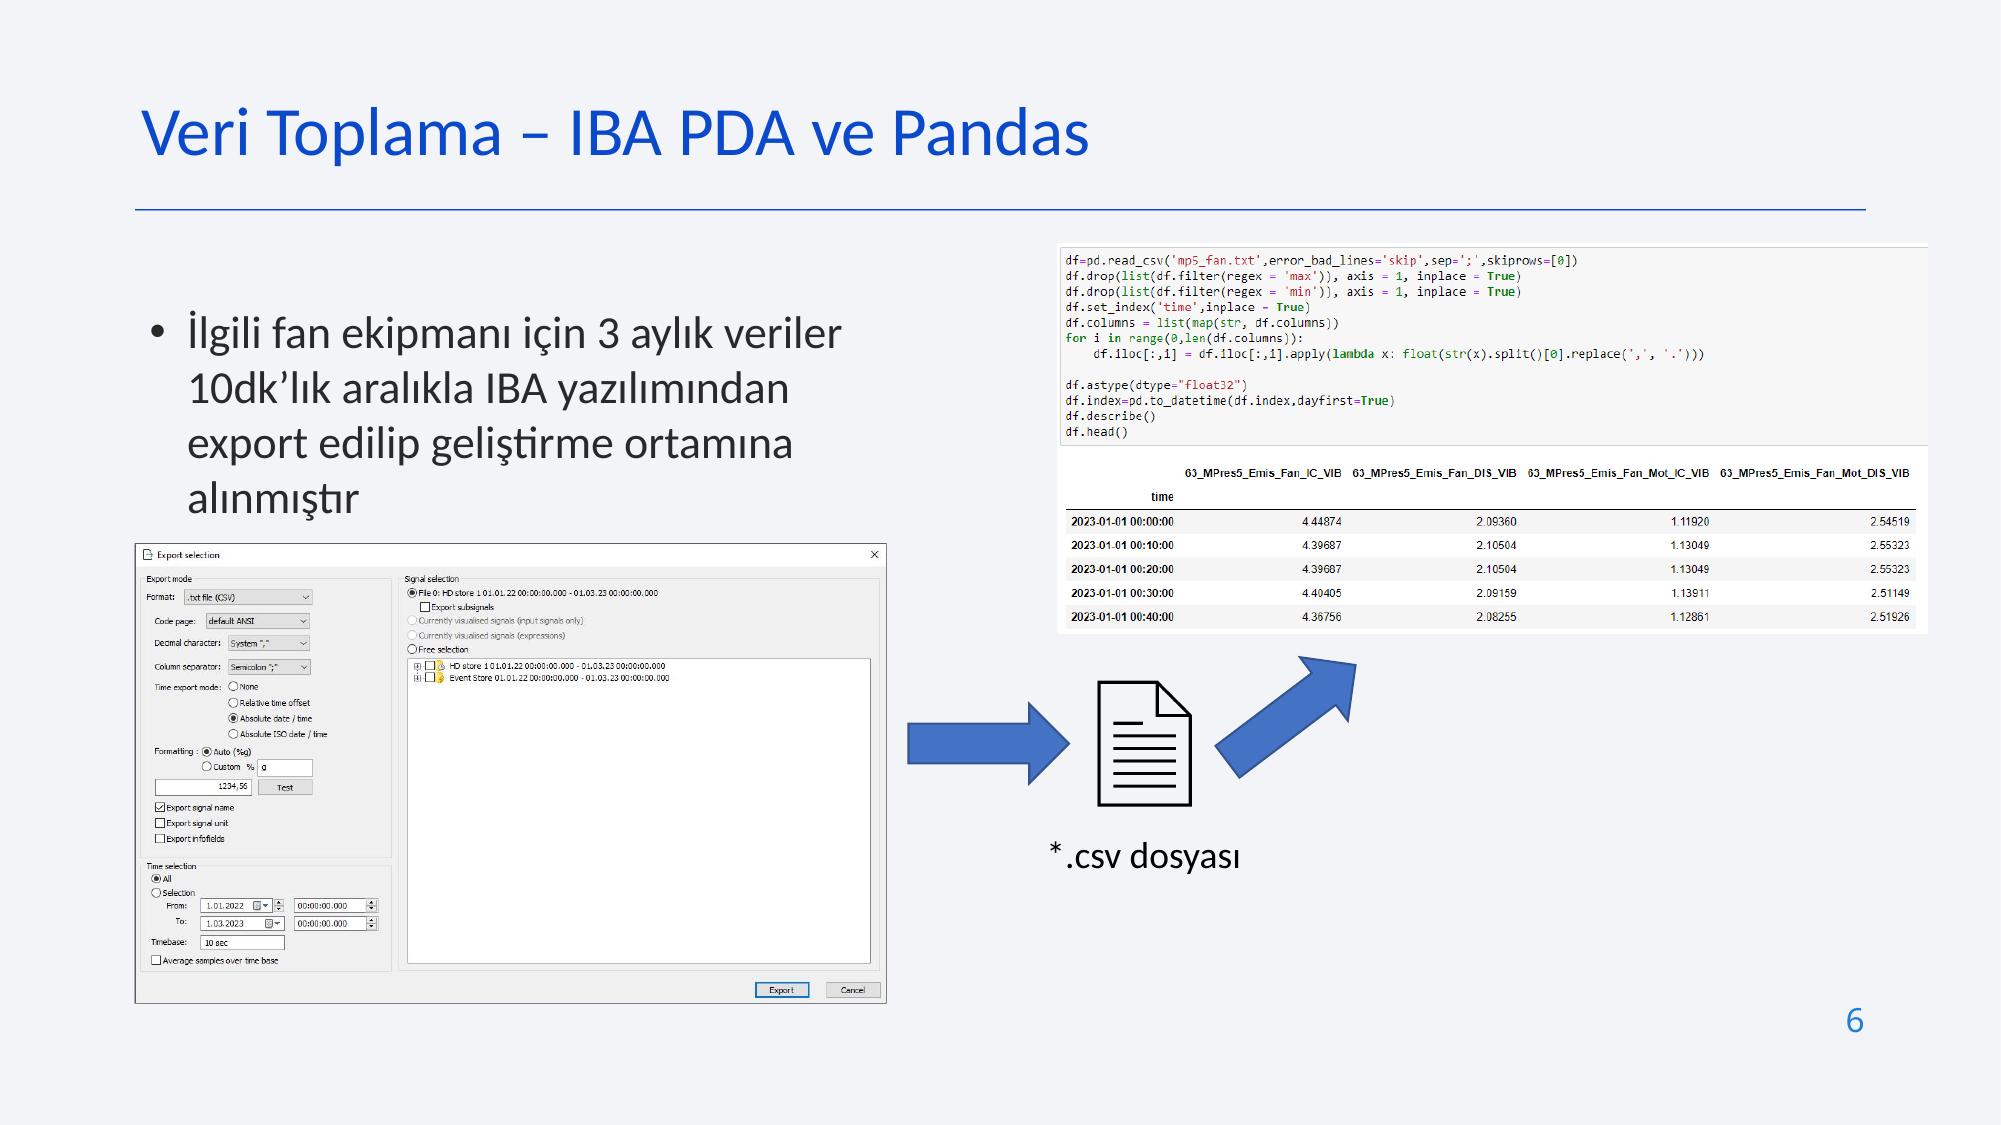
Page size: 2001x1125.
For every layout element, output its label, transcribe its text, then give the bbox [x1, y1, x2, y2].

text_box Veri Toplama – IBA PDA ve Pandas [126, 88, 1852, 179]
text_box *.csv dosyası [1031, 824, 1257, 884]
text_box [1219, 655, 1357, 780]
picture [0, 0, 2001, 1125]
list İlgili fan ekipmanı için 3 aylık veriler 10dk’lık aralıkla IBA yazılımından export edilip geliştirme ortamına alınmıştır [134, 295, 896, 989]
text_box [907, 701, 1068, 786]
slide_number 6 [1429, 988, 1880, 1055]
